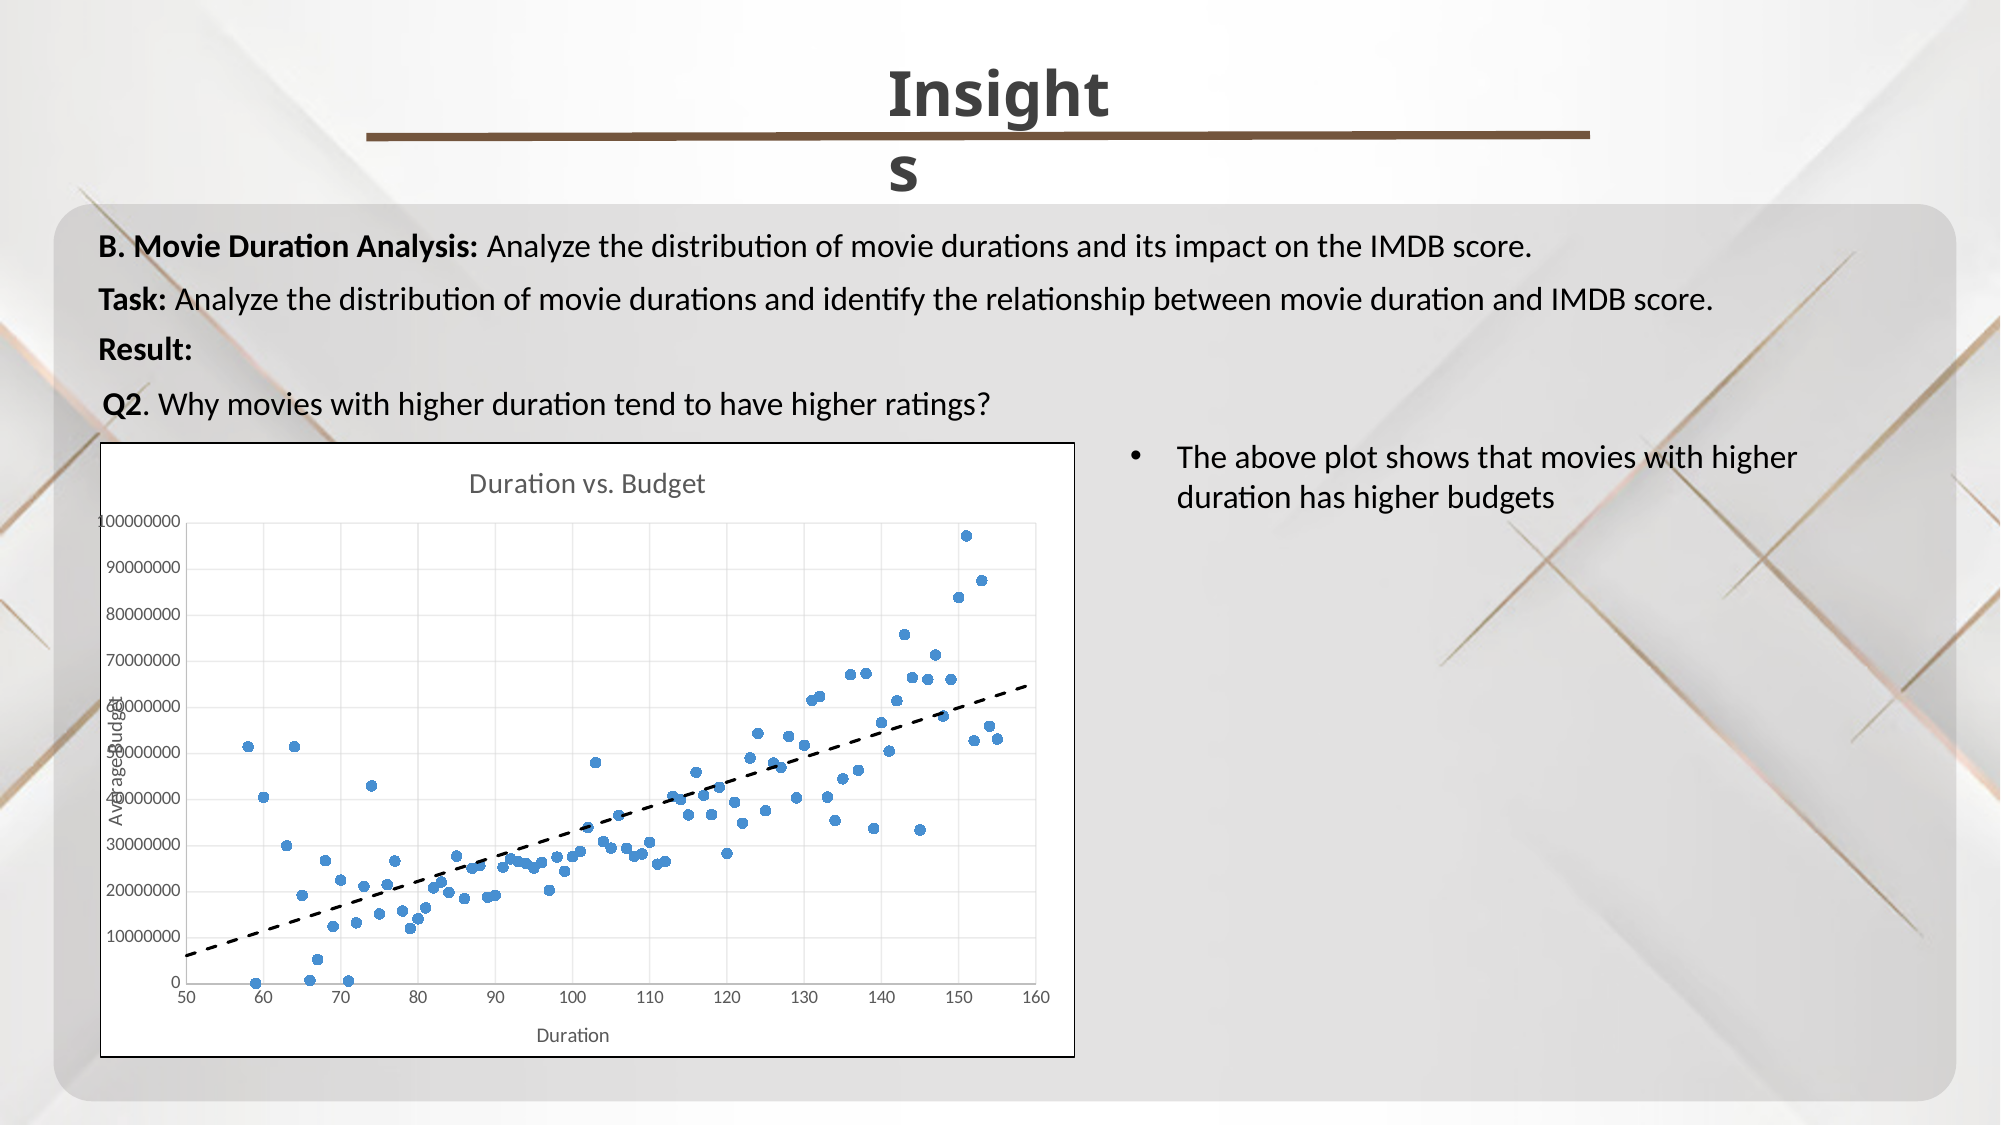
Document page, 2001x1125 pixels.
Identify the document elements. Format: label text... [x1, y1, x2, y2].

text_box Insights [873, 138, 1142, 211]
text_box Insights [873, 46, 1142, 134]
text_box Result: [83, 319, 238, 375]
chart [96, 441, 1076, 1058]
text_box [52, 203, 1958, 1103]
text_box The above plot shows that movies with higher duration has higher budgets [1115, 430, 1929, 523]
text_box Q2. Why movies with higher duration tend to have higher ratings? [87, 374, 1933, 430]
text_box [366, 134, 1590, 138]
text_box B. Movie Duration Analysis: Analyze the distribution of movie durations and its impact on the IMDB score. Task: Analyze the distribution of movie durations and identify the relationship between movie duration and IMDB score. [83, 217, 1929, 325]
picture [0, 0, 2001, 1125]
